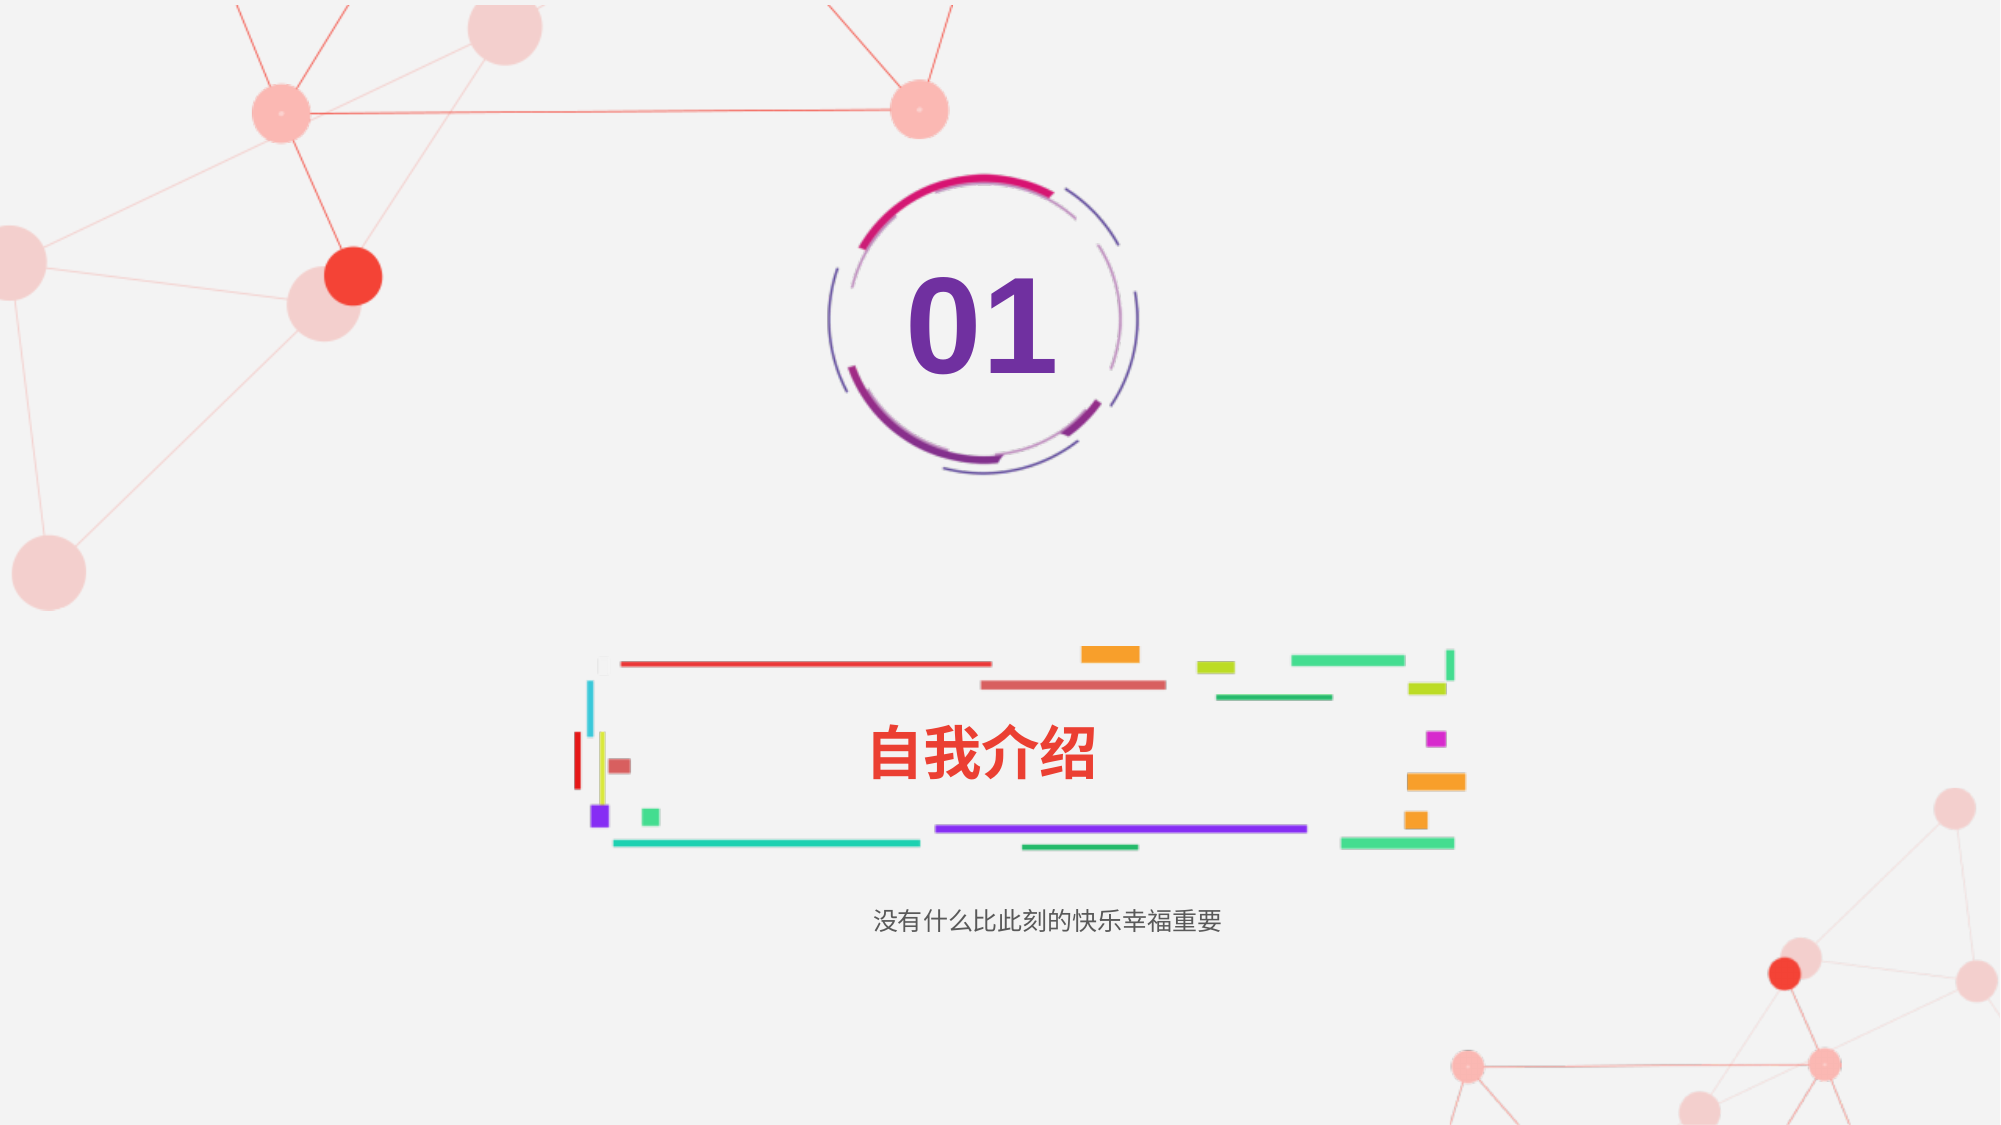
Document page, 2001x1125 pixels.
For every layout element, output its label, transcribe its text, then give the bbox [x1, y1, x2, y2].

text_box 没有什么比此刻的快乐幸福重要 [693, 891, 1344, 944]
picture [0, 0, 2001, 1125]
